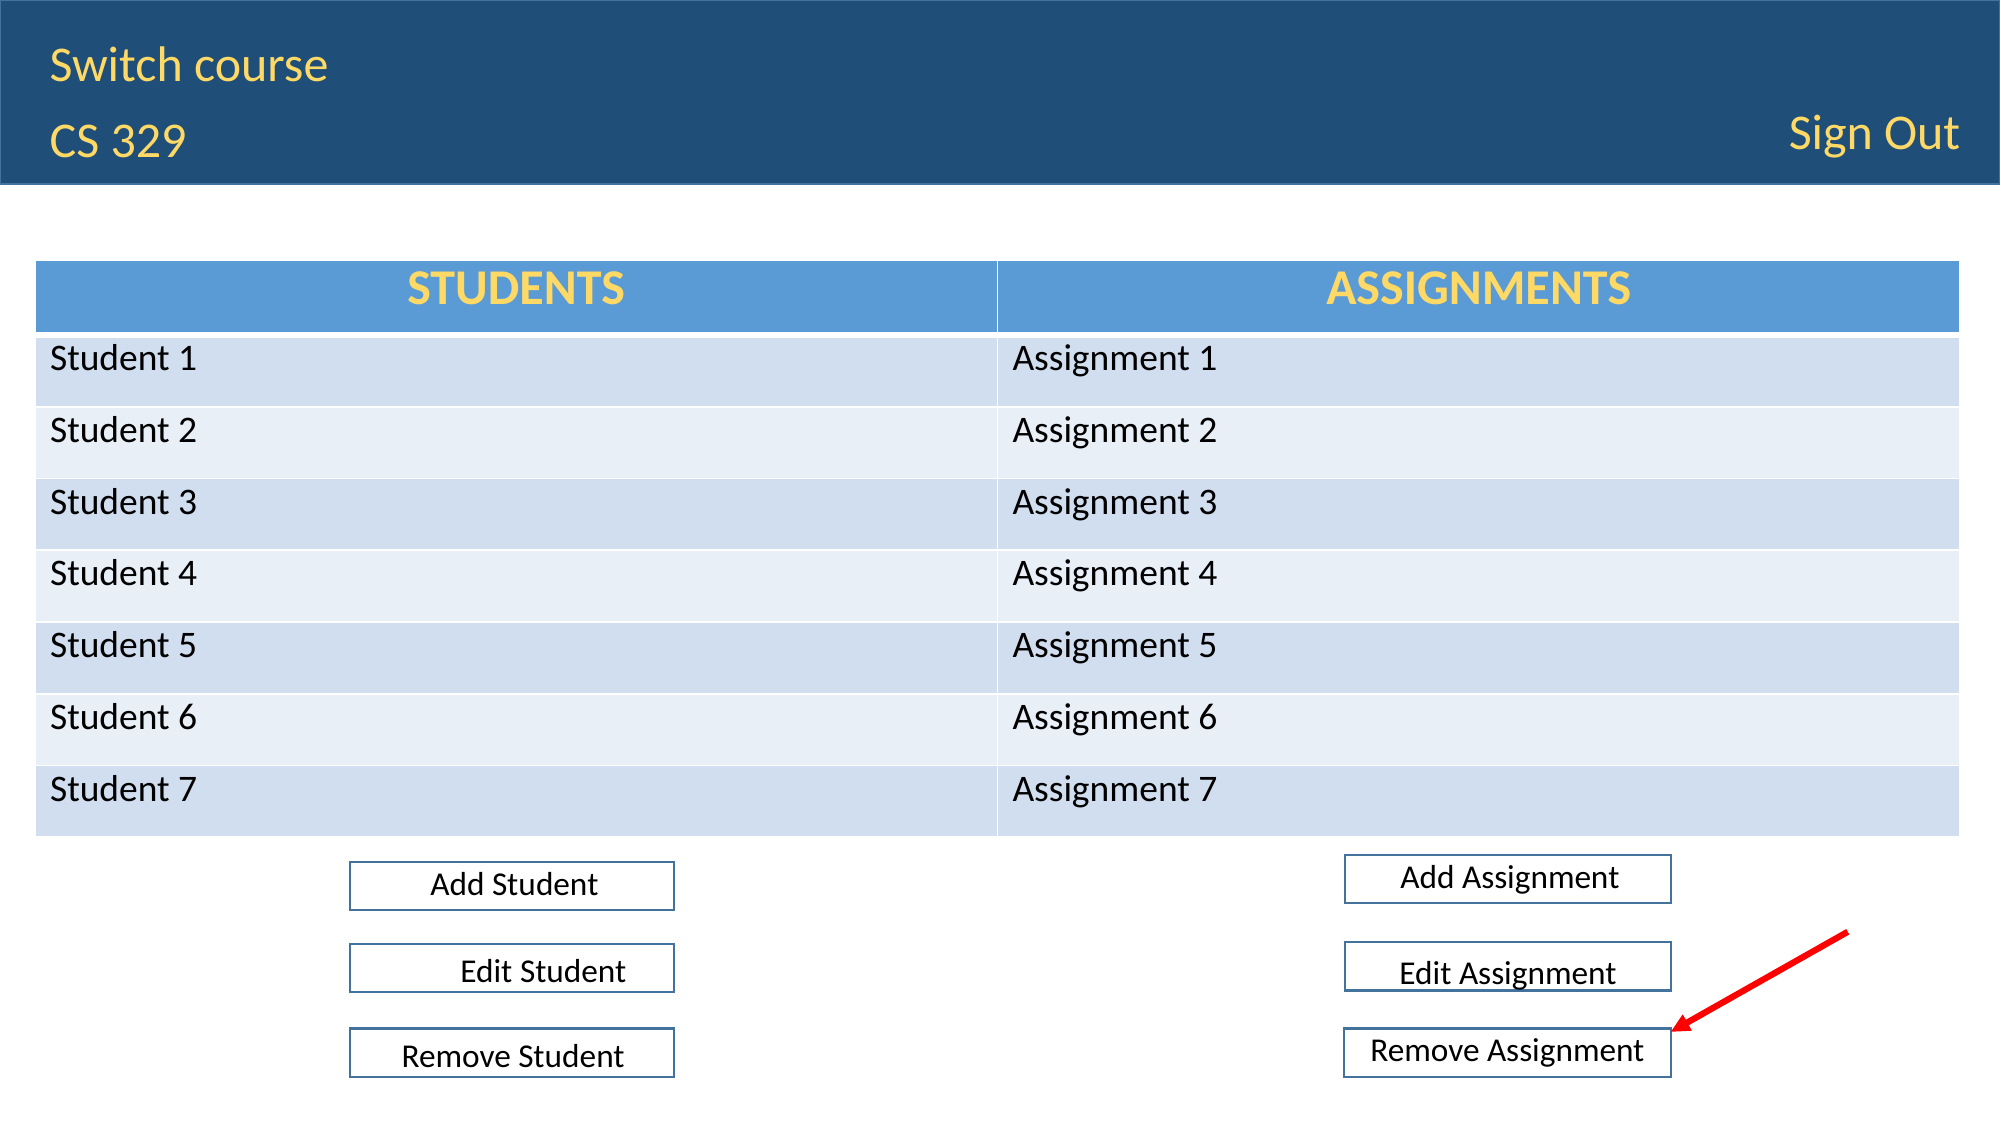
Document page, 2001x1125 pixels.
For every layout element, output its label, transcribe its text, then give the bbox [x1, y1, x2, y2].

text_box Remove Assignment [1344, 1021, 1671, 1076]
table_cell Assignment 6 [998, 695, 1959, 765]
text_box Add Assignment [1347, 847, 1674, 903]
table_cell Assignment 4 [998, 551, 1959, 621]
table_cell Assignment 2 [998, 408, 1959, 478]
table_cell Assignment 3 [998, 479, 1959, 549]
text_box Sign Out [1774, 92, 2000, 167]
table_cell Assignment 7 [998, 766, 1959, 836]
text_box Switch course [34, 24, 351, 100]
table_cell Assignment 1 [998, 338, 1959, 406]
table_header STUDENTS [36, 261, 997, 332]
table_cell Student 4 [36, 551, 997, 621]
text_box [1670, 931, 1848, 1032]
text_box Edit Student [412, 941, 674, 997]
text_box [349, 943, 412, 993]
table_cell Student 7 [36, 766, 997, 836]
text_box Add Student [354, 854, 674, 910]
text_box [1344, 854, 1672, 904]
table_cell Student 2 [36, 408, 997, 478]
text_box CS 329 [34, 100, 281, 175]
table_cell Assignment 5 [998, 623, 1959, 693]
table_cell Student 3 [36, 479, 997, 549]
text_box Edit Assignment [1345, 944, 1670, 999]
text_box [349, 861, 675, 911]
table_cell Student 1 [36, 338, 997, 406]
table_cell Student 6 [36, 695, 997, 765]
text_box [0, 0, 2000, 185]
text_box [1344, 941, 1670, 992]
text_box Remove Student [352, 1026, 675, 1082]
table_cell Student 5 [36, 623, 997, 693]
table_header ASSIGNMENTS [998, 261, 1959, 332]
